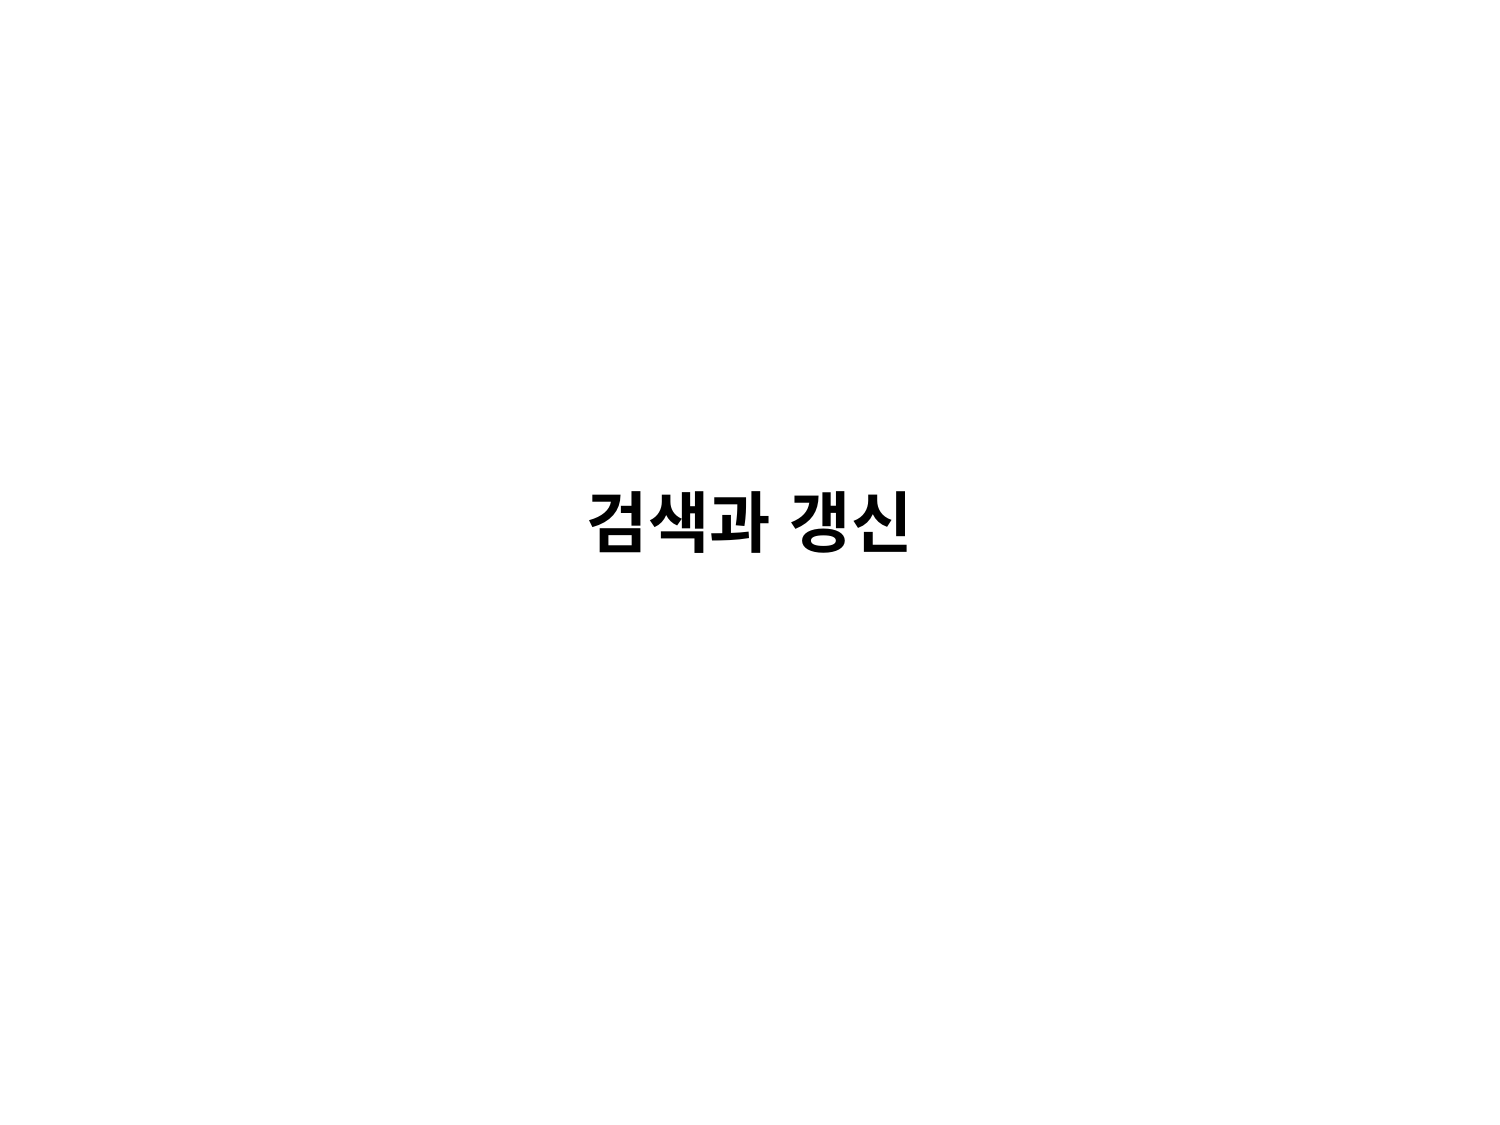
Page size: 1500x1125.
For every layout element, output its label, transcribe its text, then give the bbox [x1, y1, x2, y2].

text_box 검색과 갱신 [315, 468, 1184, 575]
